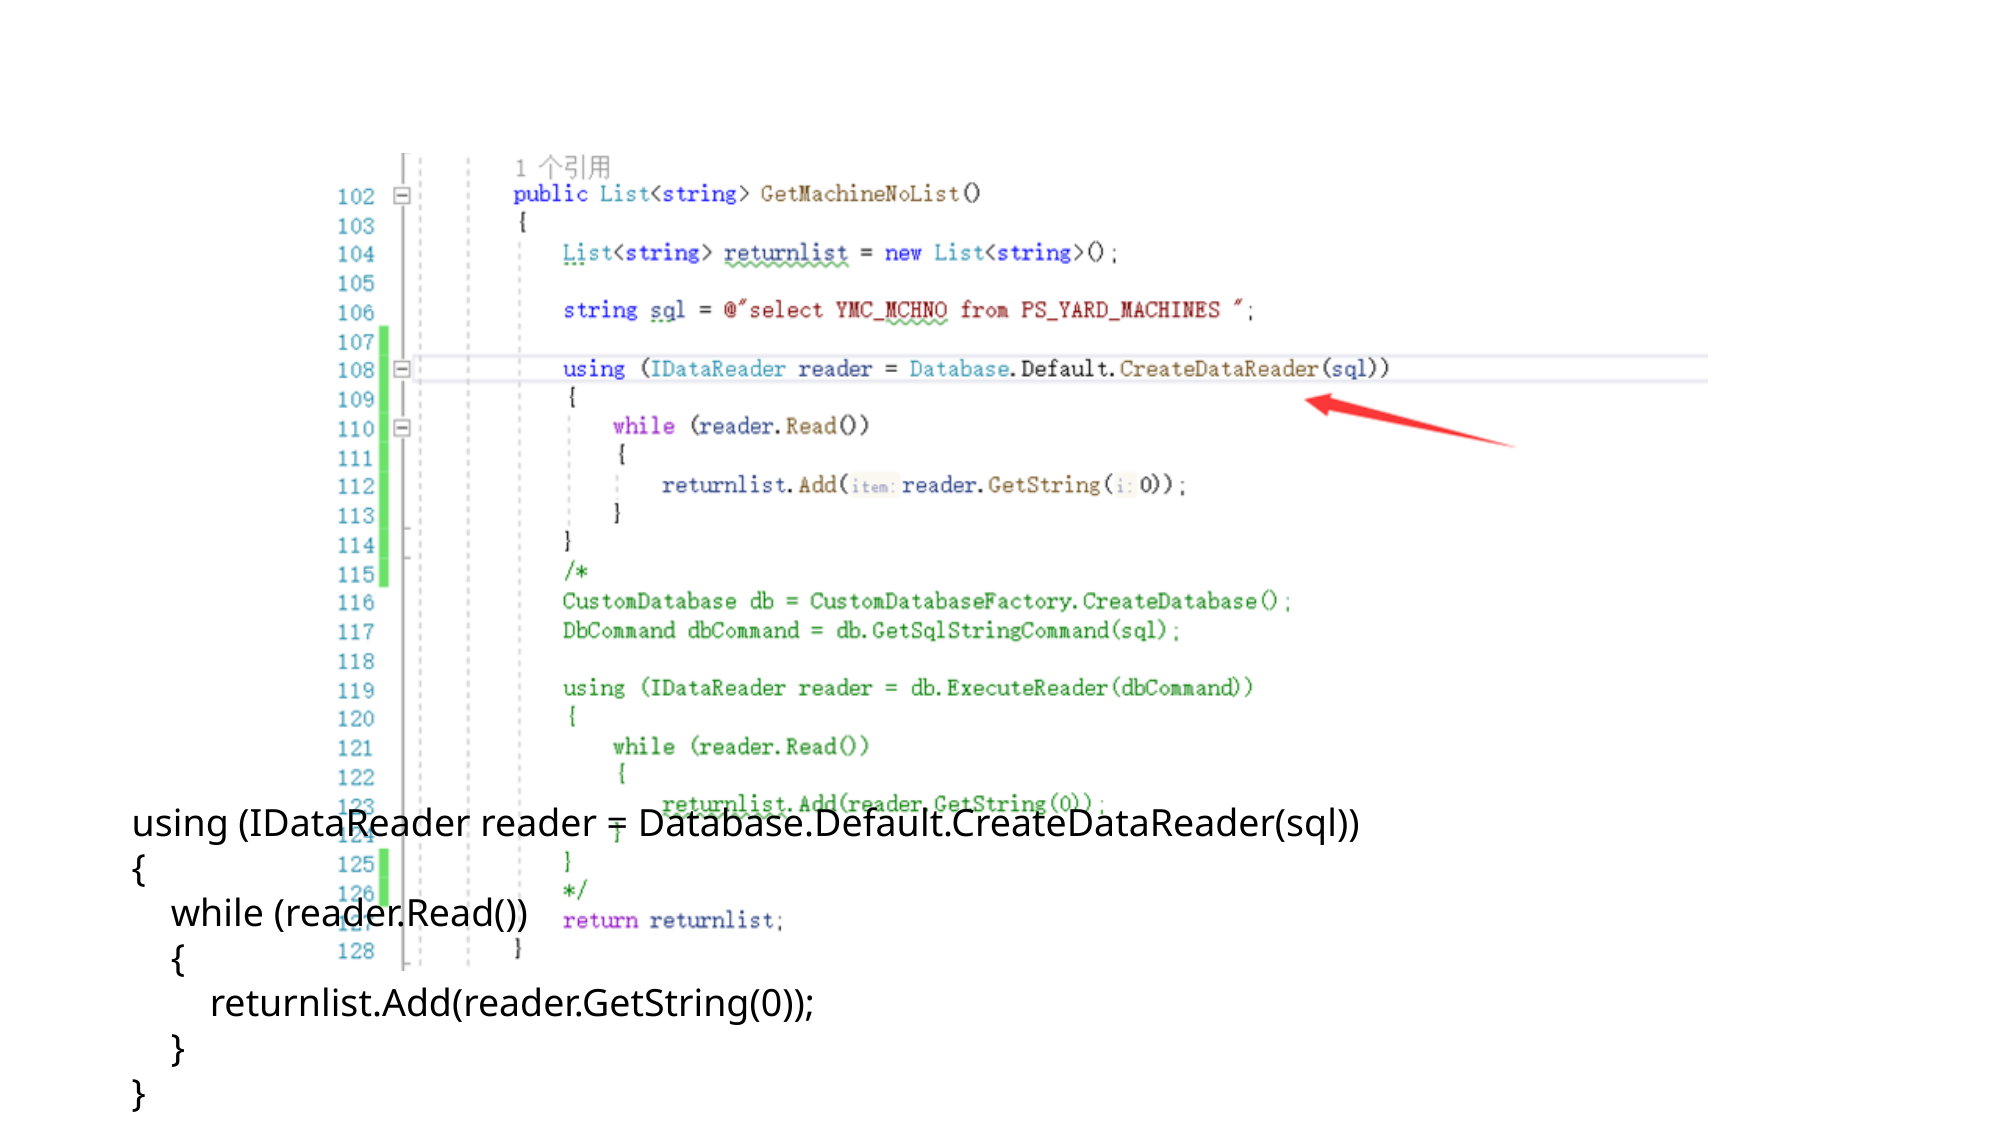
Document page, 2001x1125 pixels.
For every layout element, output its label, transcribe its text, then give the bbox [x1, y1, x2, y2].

picture [292, 153, 1708, 972]
text_box using (IDataReader reader = Database.Default.CreateDataReader(sql)) { while (reader.Read()) { returnlist.Add(reader.GetString(0)); } } [0, 791, 2000, 1122]
